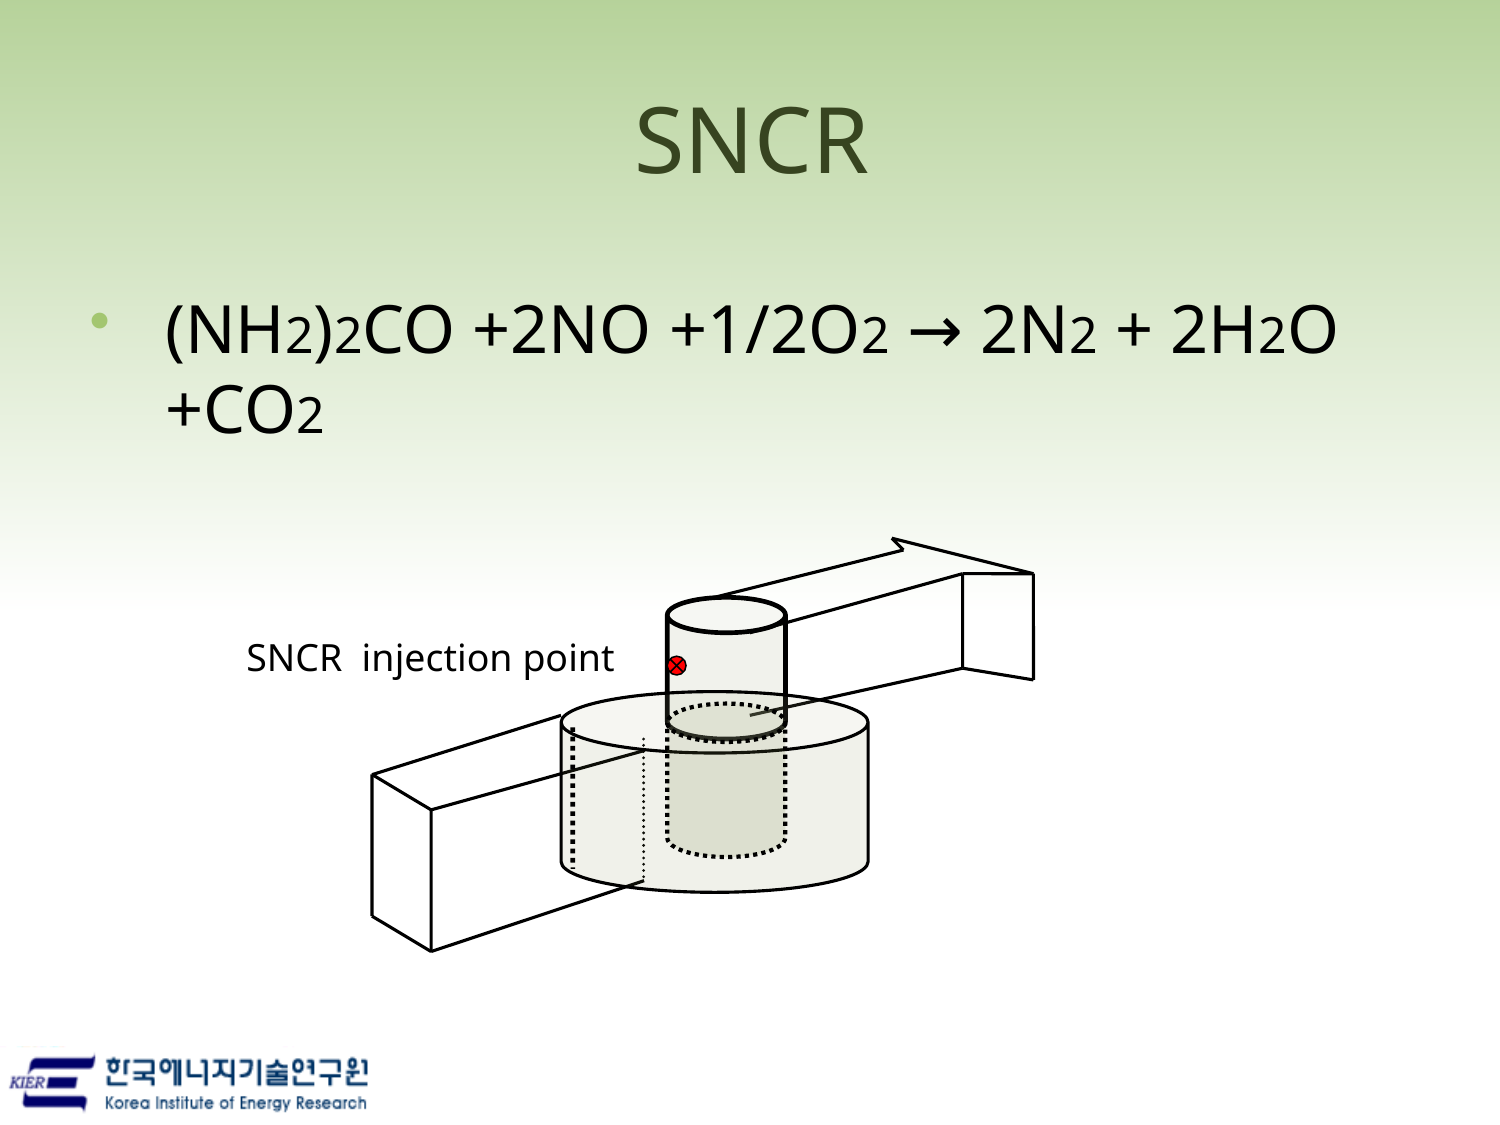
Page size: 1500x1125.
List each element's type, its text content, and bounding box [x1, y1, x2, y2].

list (NH2)2CO +2NO +1/2O2 → 2N2 + 2H2O +CO2 [76, 278, 1427, 1022]
text_box [667, 597, 786, 694]
text_box SNCR injection point [231, 626, 631, 687]
text_box [667, 721, 786, 858]
picture [0, 1046, 374, 1125]
text_box [561, 691, 869, 893]
text_box [667, 656, 687, 676]
title SNCR [76, 42, 1427, 231]
